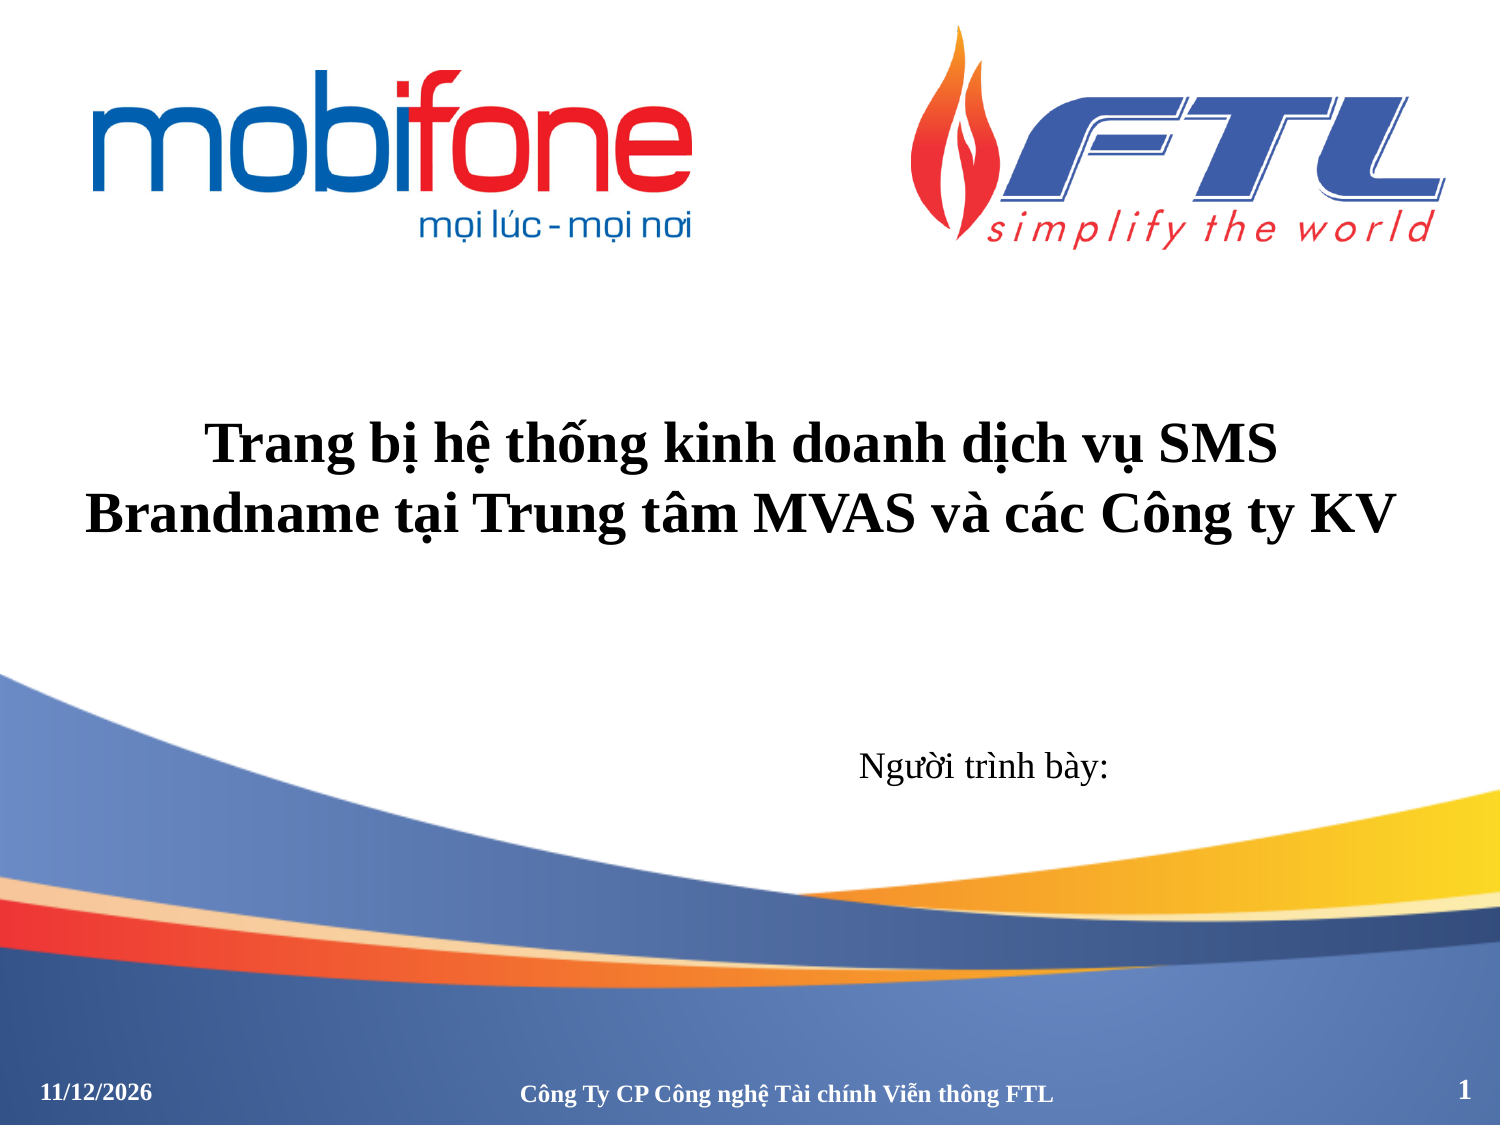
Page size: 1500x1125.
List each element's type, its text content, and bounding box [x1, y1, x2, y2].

title Trang bị hệ thống kinh doanh dịch vụ SMS Brandname tại Trung tâm MVAS và các Công ty KV [54, 363, 1430, 586]
picture [0, 674, 1500, 1125]
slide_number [24, 1060, 238, 1121]
picture [910, 24, 1446, 250]
subtitle Người trình bày: [843, 733, 1430, 809]
picture [93, 70, 692, 244]
slide_number 1 [1325, 1062, 1488, 1123]
footer Công Ty CP Công nghệ Tài chính Viễn thông FTL [412, 1062, 1163, 1123]
